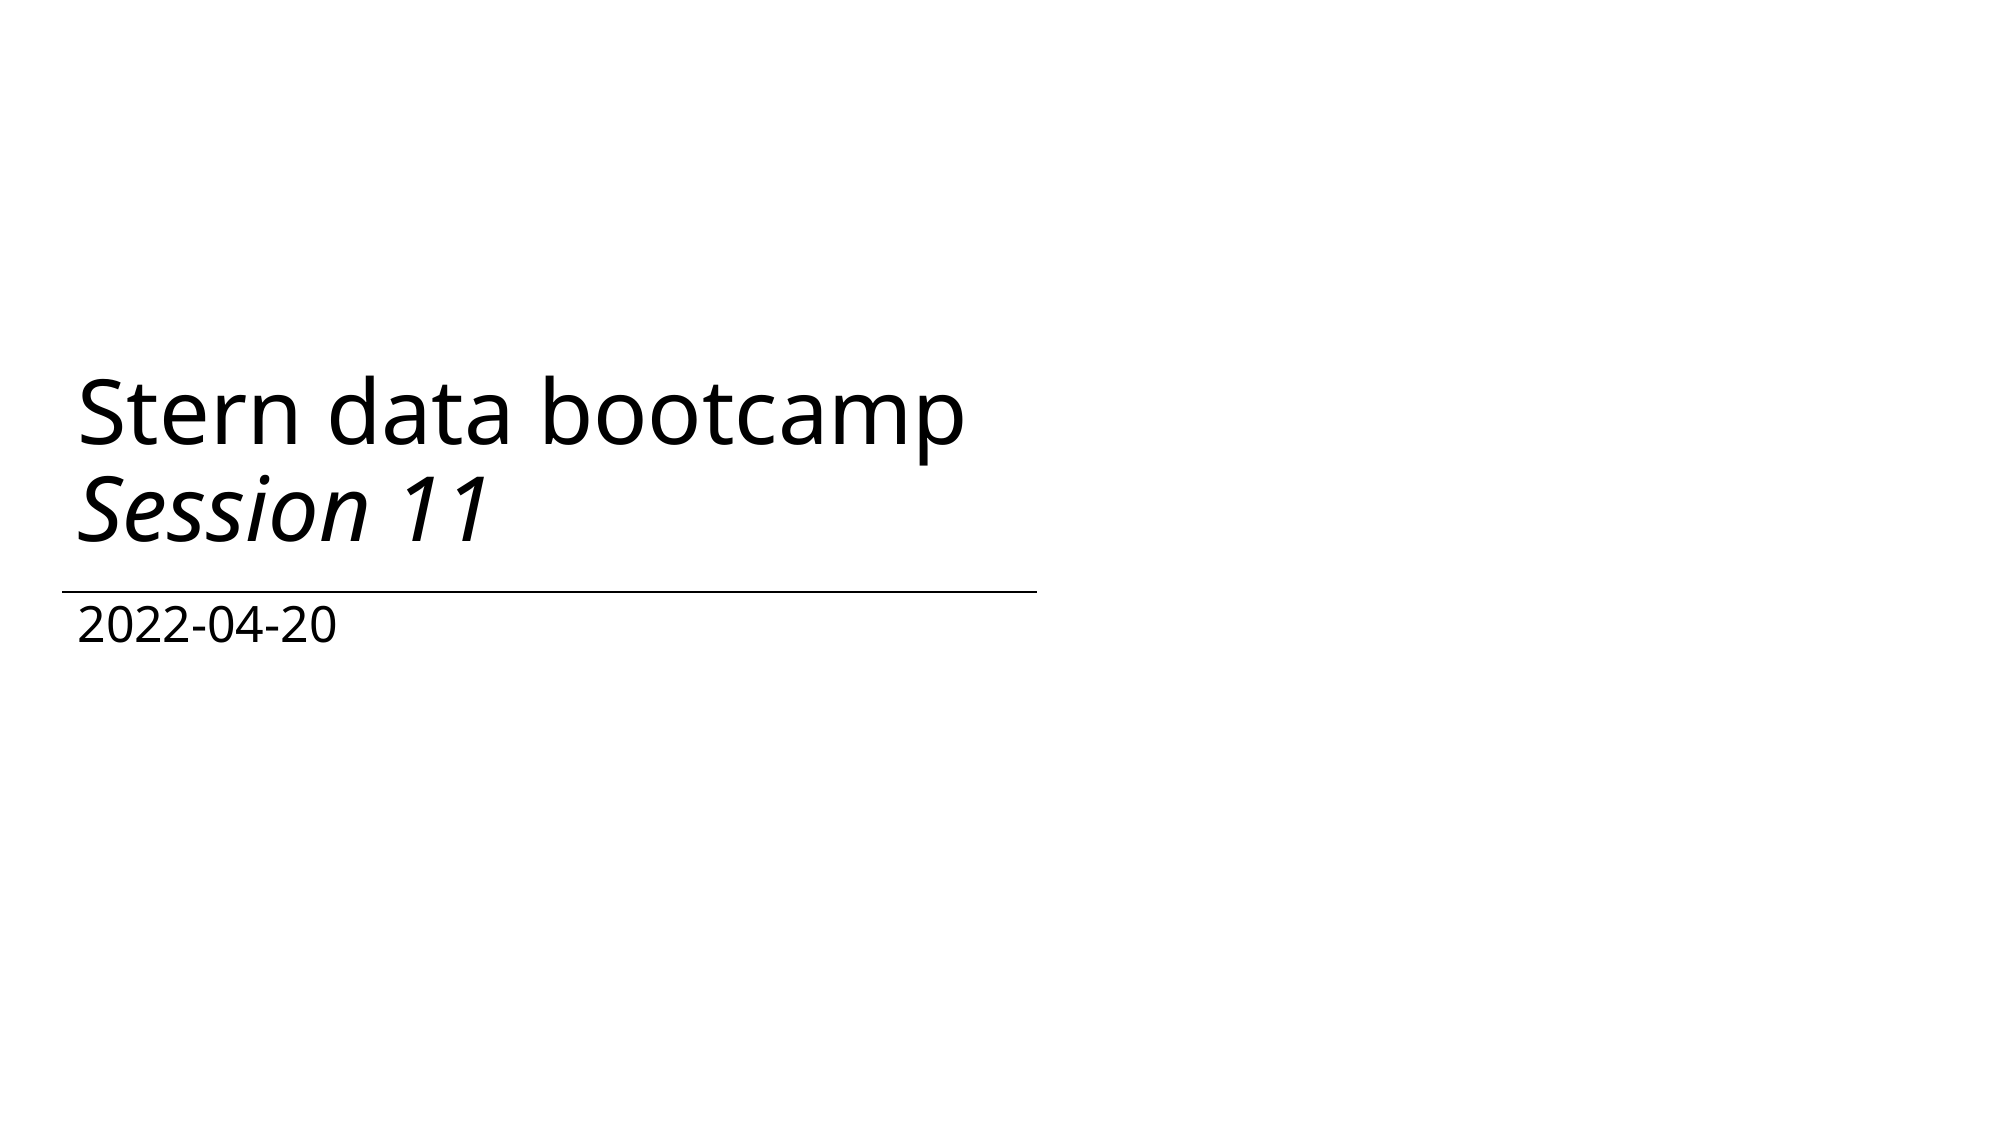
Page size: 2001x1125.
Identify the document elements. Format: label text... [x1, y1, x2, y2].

title Stern data bootcamp Session 11 [62, 287, 1038, 569]
subtitle 2022-04-20 [62, 591, 1038, 783]
